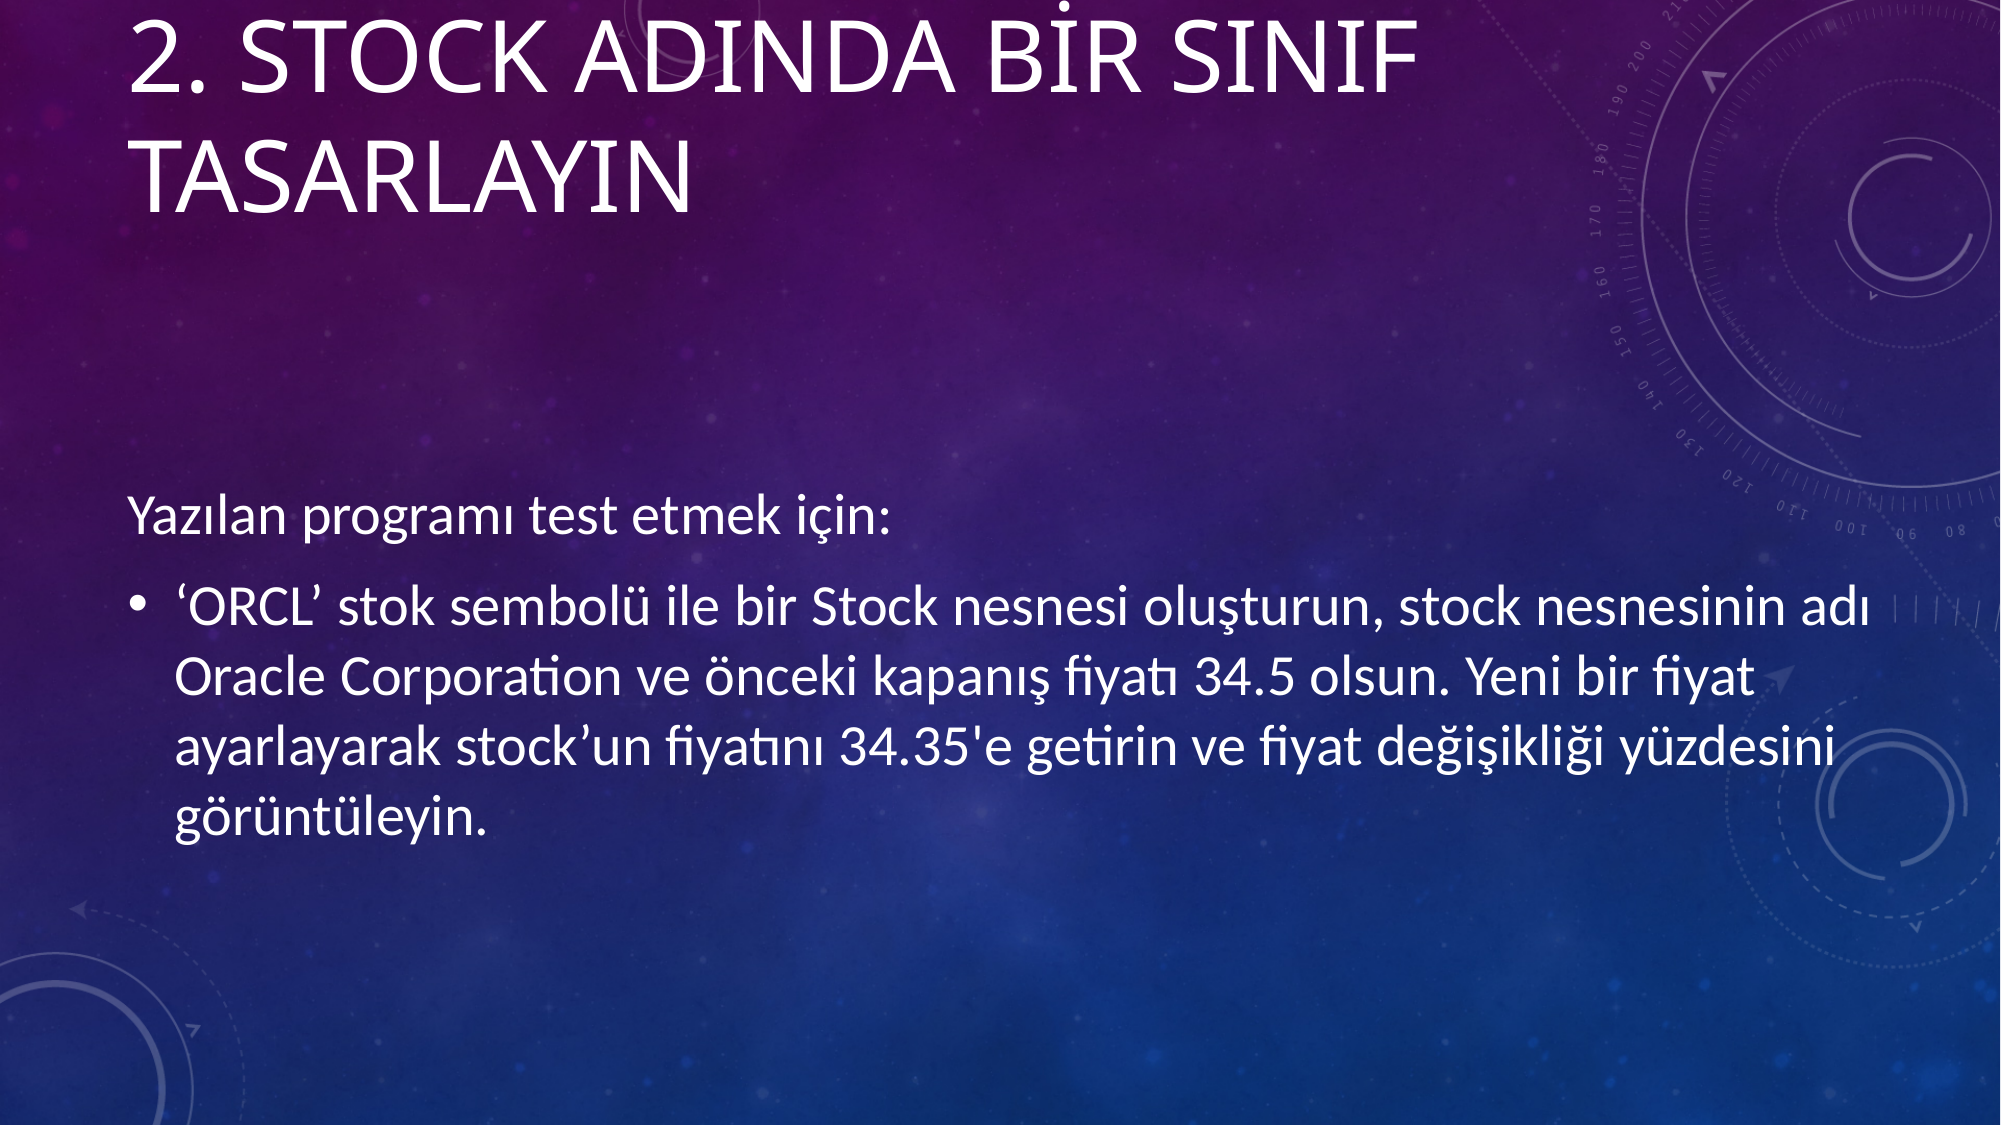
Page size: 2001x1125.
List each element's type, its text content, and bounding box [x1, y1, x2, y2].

picture [0, 0, 2001, 1125]
title 2. Stock adında bir sınıf tasarlayın [112, 24, 1888, 200]
list Yazılan programı test etmek için: ‘ORCL’ stok sembolü ile bir Stock nesnesi oluşturun, stock nesnesinin adı Oracle Corporation ve önceki kapanış fiyatı 34.5 olsun. Yeni bir fiyat ayarlayarak stock’un fiyatını 34.35'e getirin ve fiyat değişikliği yüzdesini görüntüleyin. [112, 362, 2000, 962]
